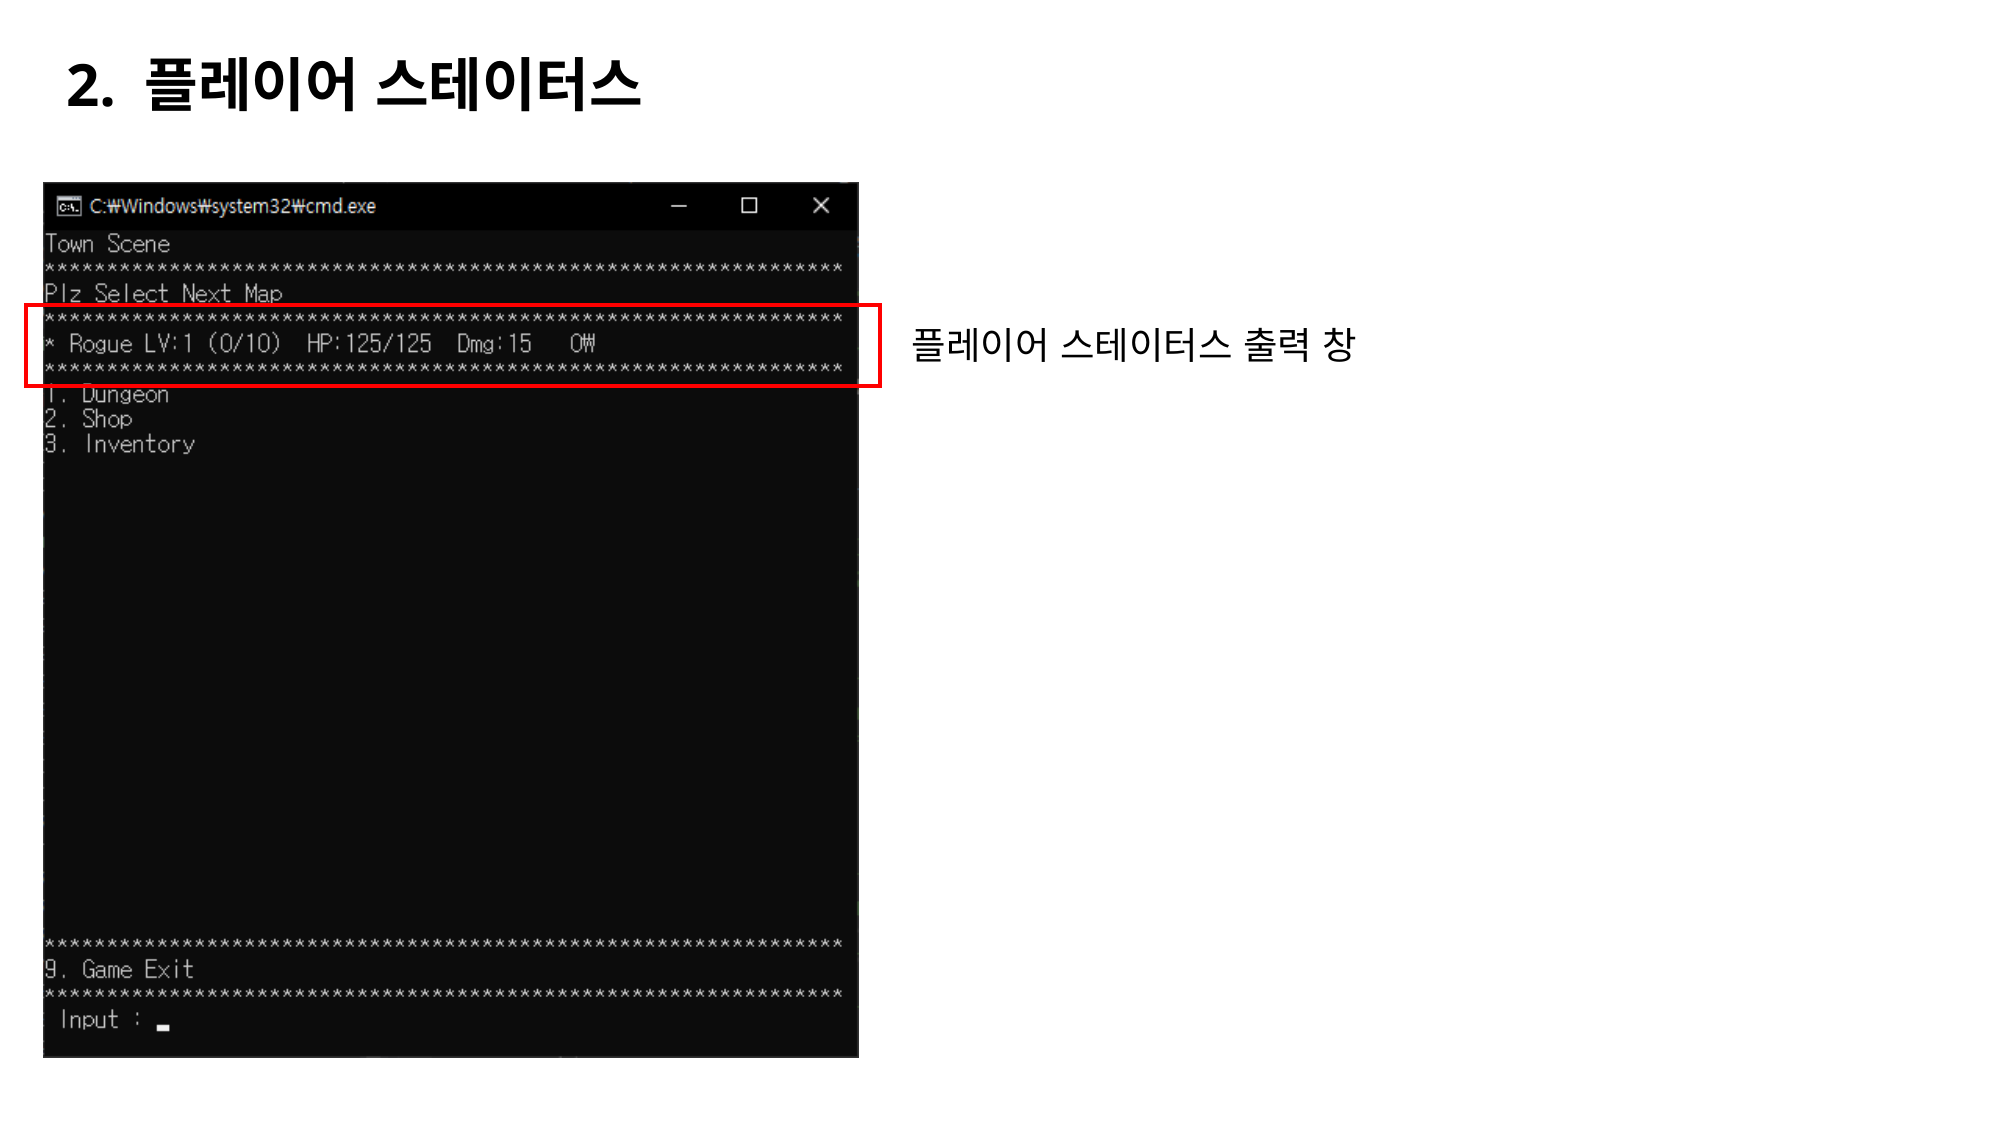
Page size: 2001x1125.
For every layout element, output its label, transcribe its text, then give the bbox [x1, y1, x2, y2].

text_box [25, 304, 43, 387]
picture [43, 182, 859, 1058]
text_box 플레이어 스테이터스 출력 창 [897, 314, 1458, 375]
text_box 2. 플레이어 스테이터스 [51, 40, 898, 126]
text_box [859, 304, 881, 387]
